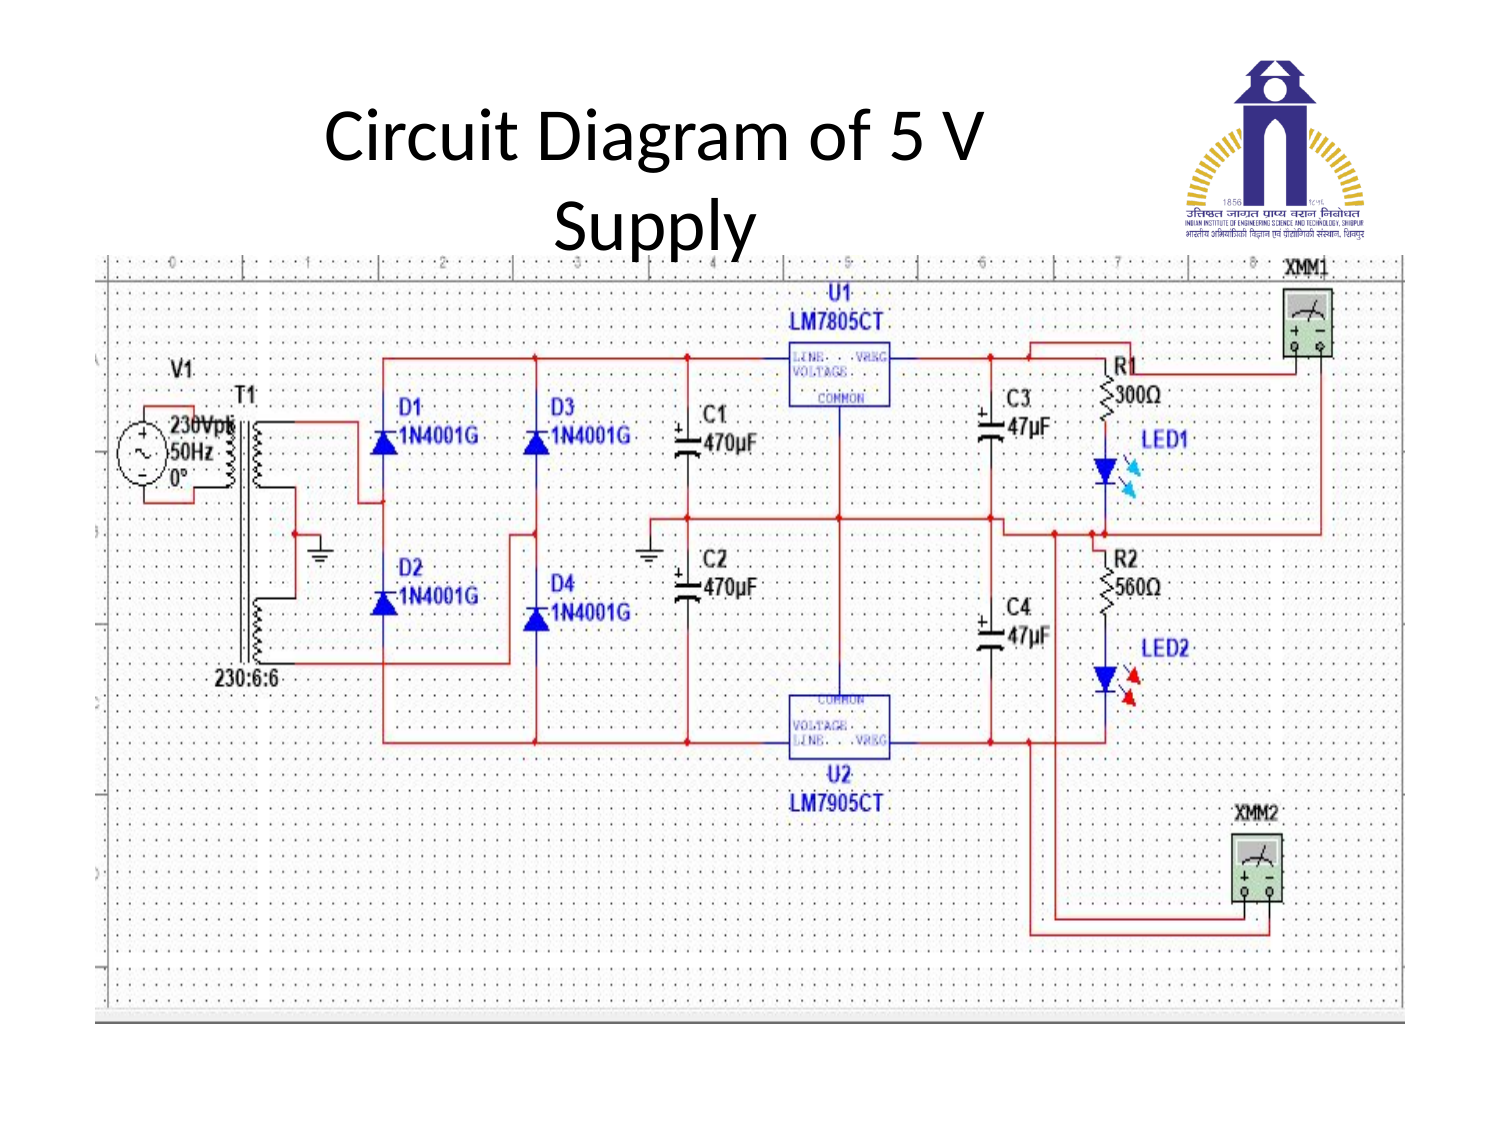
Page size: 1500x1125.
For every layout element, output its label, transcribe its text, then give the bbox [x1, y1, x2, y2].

picture [94, 255, 1405, 1024]
text_box Circuit Diagram of 5 V Supply [230, 78, 1081, 253]
picture [1174, 54, 1375, 247]
